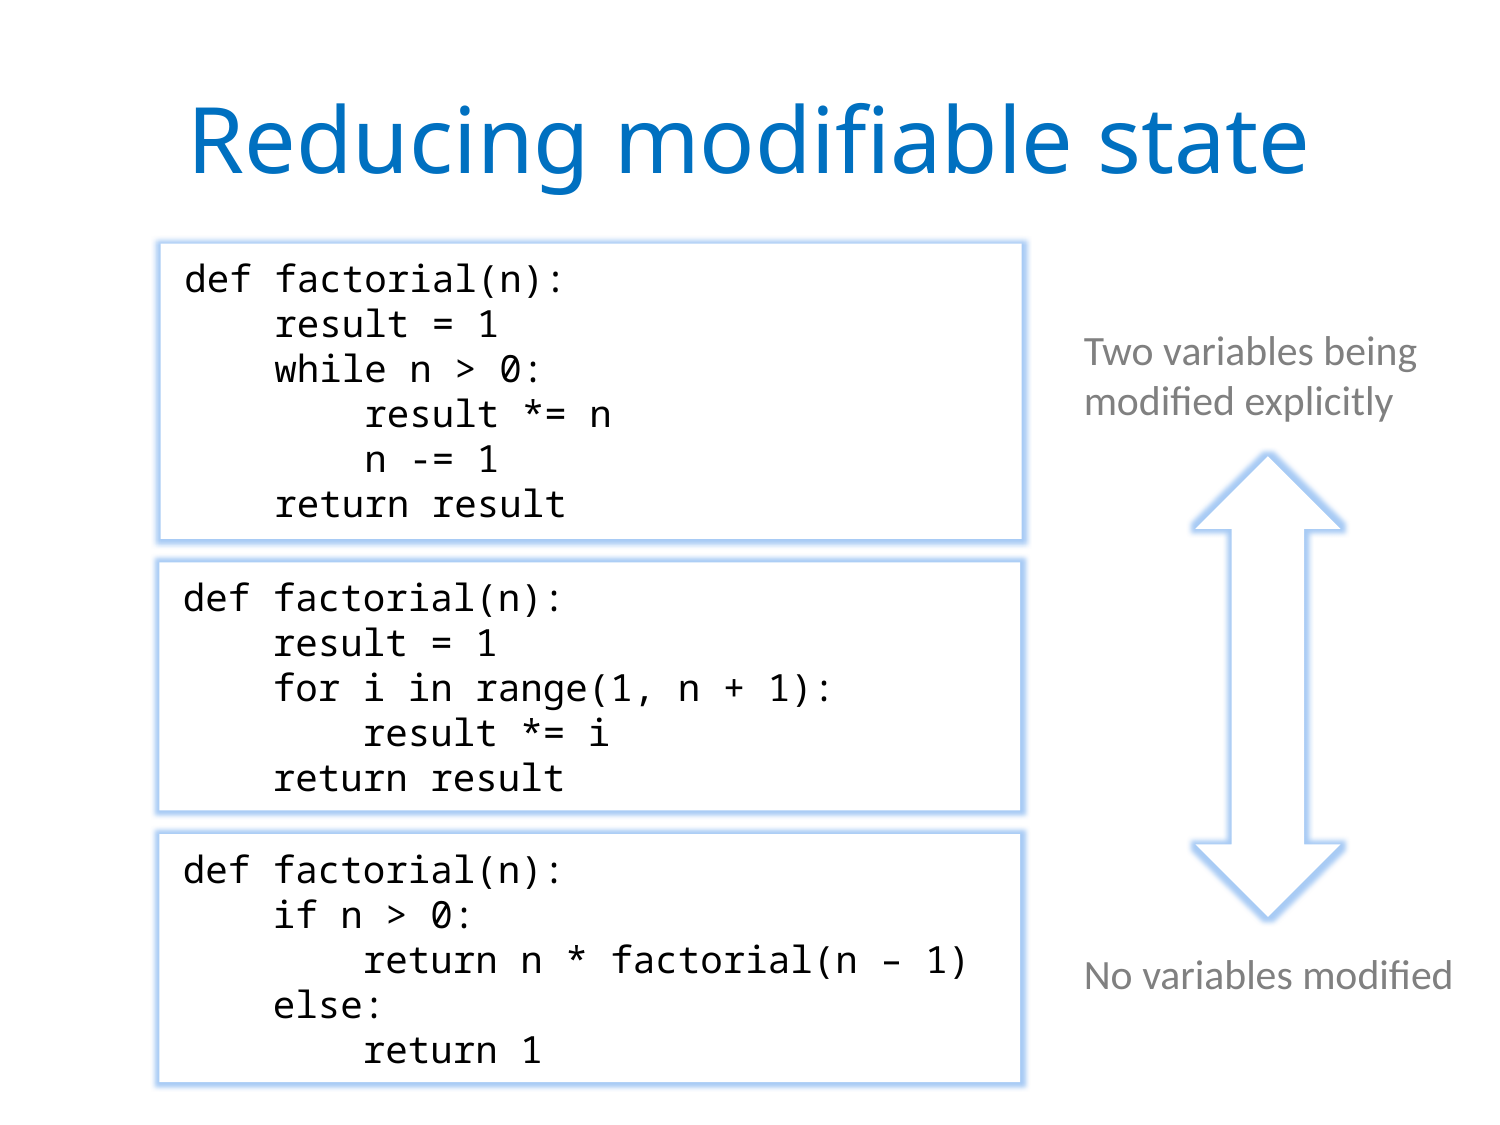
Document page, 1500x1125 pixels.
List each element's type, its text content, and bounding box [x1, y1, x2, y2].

text_box [1195, 456, 1341, 917]
text_box def factorial(n): if n > 0: return n * factorial(n – 1) else: return 1 [159, 834, 1021, 1083]
title Reducing modifiable state [75, 42, 1425, 231]
text_box No variables modified [1068, 940, 1471, 1006]
text_box def factorial(n): result = 1 for i in range(1, n + 1): result *= i return result [159, 562, 1021, 811]
text_box def factorial(n): result = 1 while n > 0: result *= n n -= 1 return result [160, 243, 1022, 539]
text_box Two variables being modified explicitly [1068, 316, 1471, 432]
